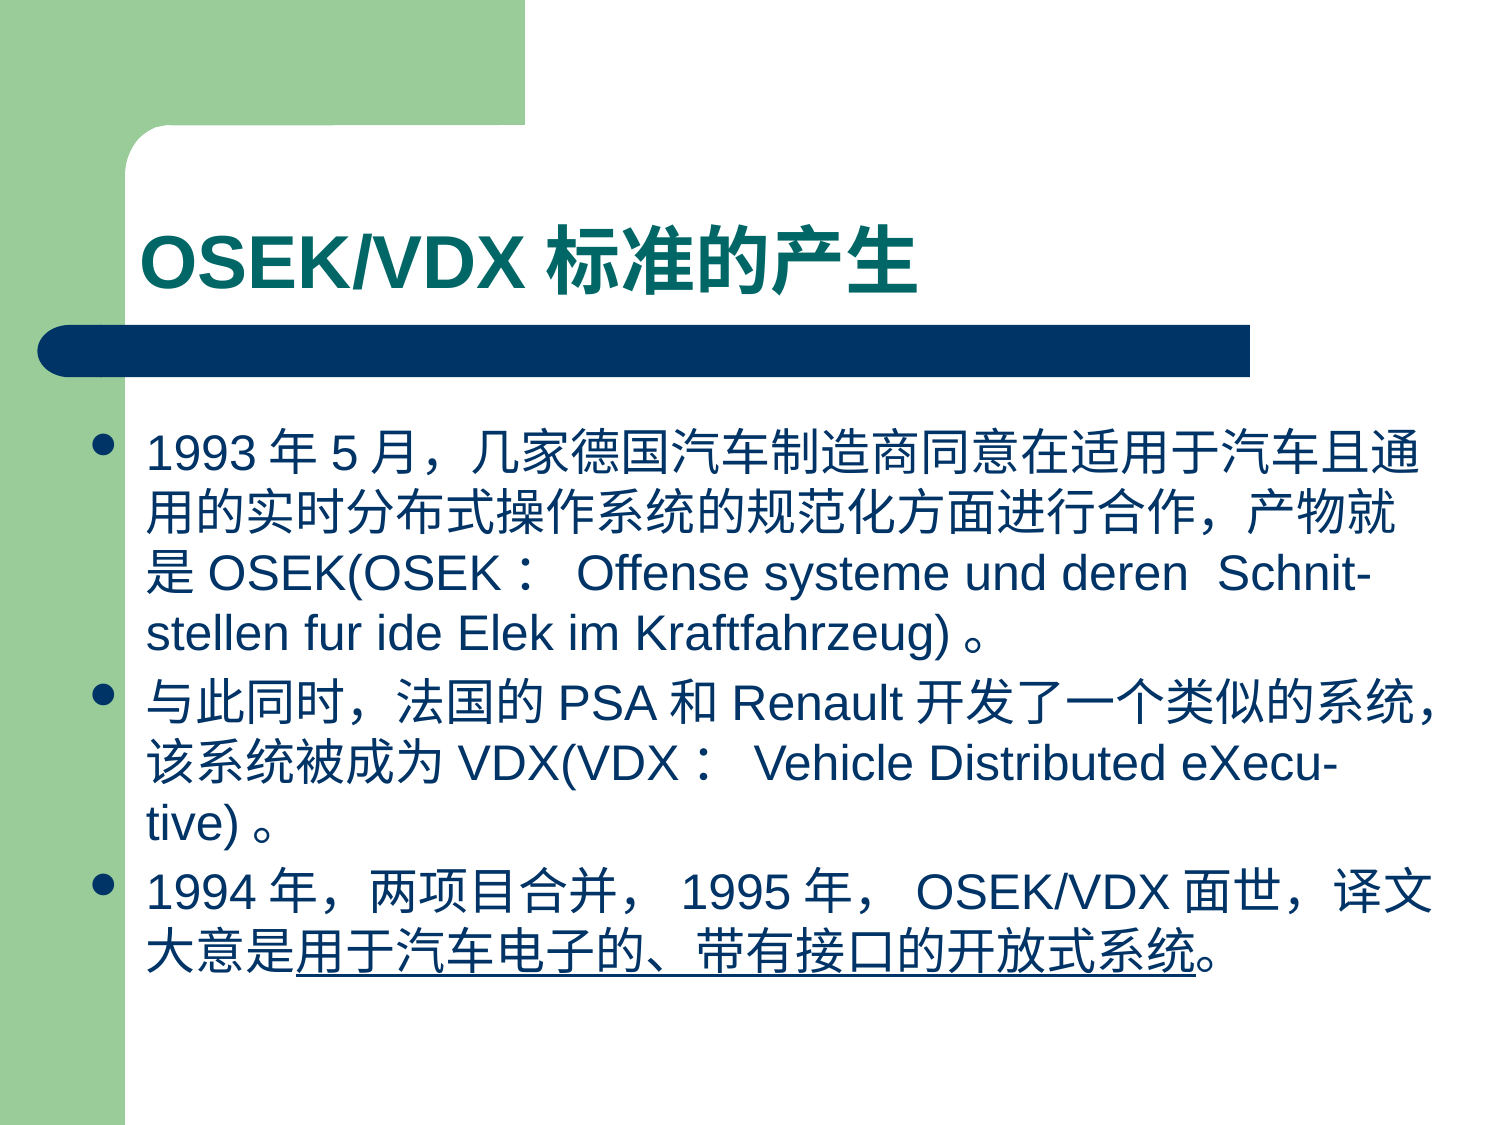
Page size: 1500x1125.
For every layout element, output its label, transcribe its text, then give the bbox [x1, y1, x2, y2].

title OSEK/VDX标准的产生 [124, 162, 1426, 313]
list 1993年5月，几家德国汽车制造商同意在适用于汽车且通用的实时分布式操作系统的规范化方面进行合作，产物就是OSEK(OSEK：Offense systeme und deren Schnit-stellen fur ide Elek im Kraftfahrzeug)。 与此同时，法国的PSA和Renault开发了一个类似的系统，该系统被成为VDX(VDX：Vehicle Distributed eXecu-tive)。 1994年，两项目合并，1995年，OSEK/VDX面世，译文大意是用于汽车电子的、带有接口的开放式系统。 [74, 412, 1451, 1076]
